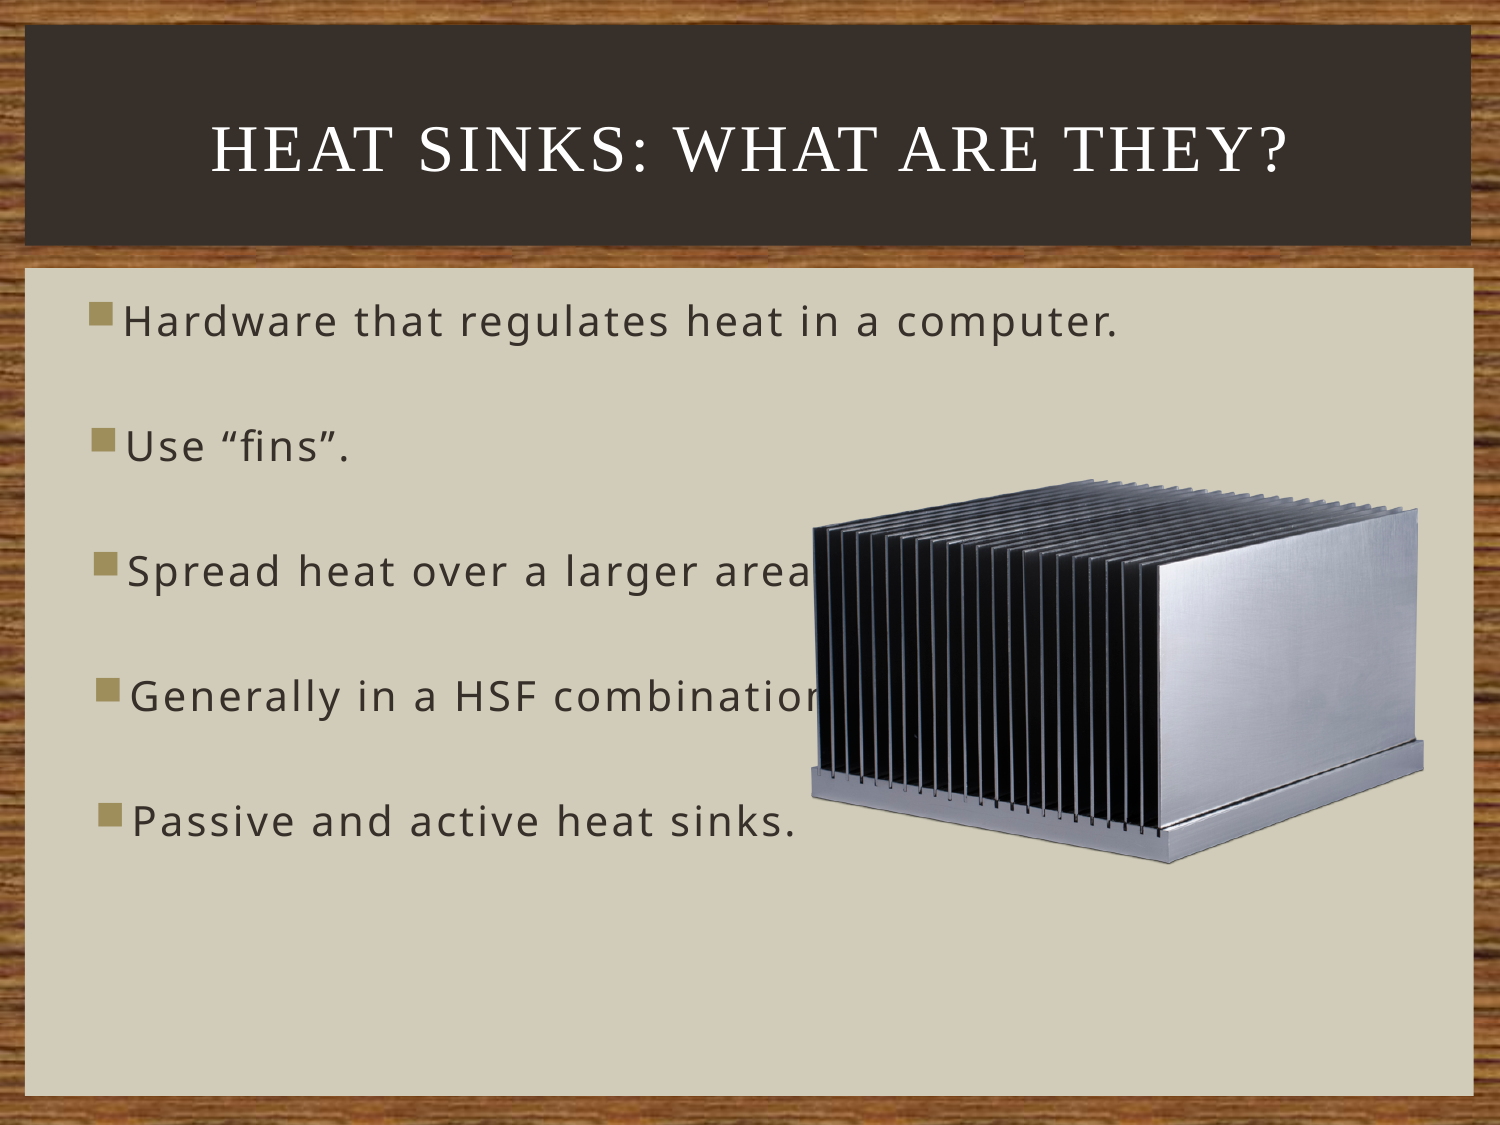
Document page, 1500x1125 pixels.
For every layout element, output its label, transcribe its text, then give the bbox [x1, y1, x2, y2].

text_box Use “fins”. [64, 412, 707, 531]
text_box Passive and active heat sinks. [71, 787, 707, 906]
text_box Generally in a HSF combination. [69, 662, 707, 781]
text_box Spread heat over a larger area. [67, 537, 707, 656]
text_box [62, 429, 707, 548]
title Heat Sinks: What Are They? [62, 58, 1438, 232]
picture [0, 0, 1500, 1125]
list Hardware that regulates heat in a computer. [62, 287, 1442, 406]
